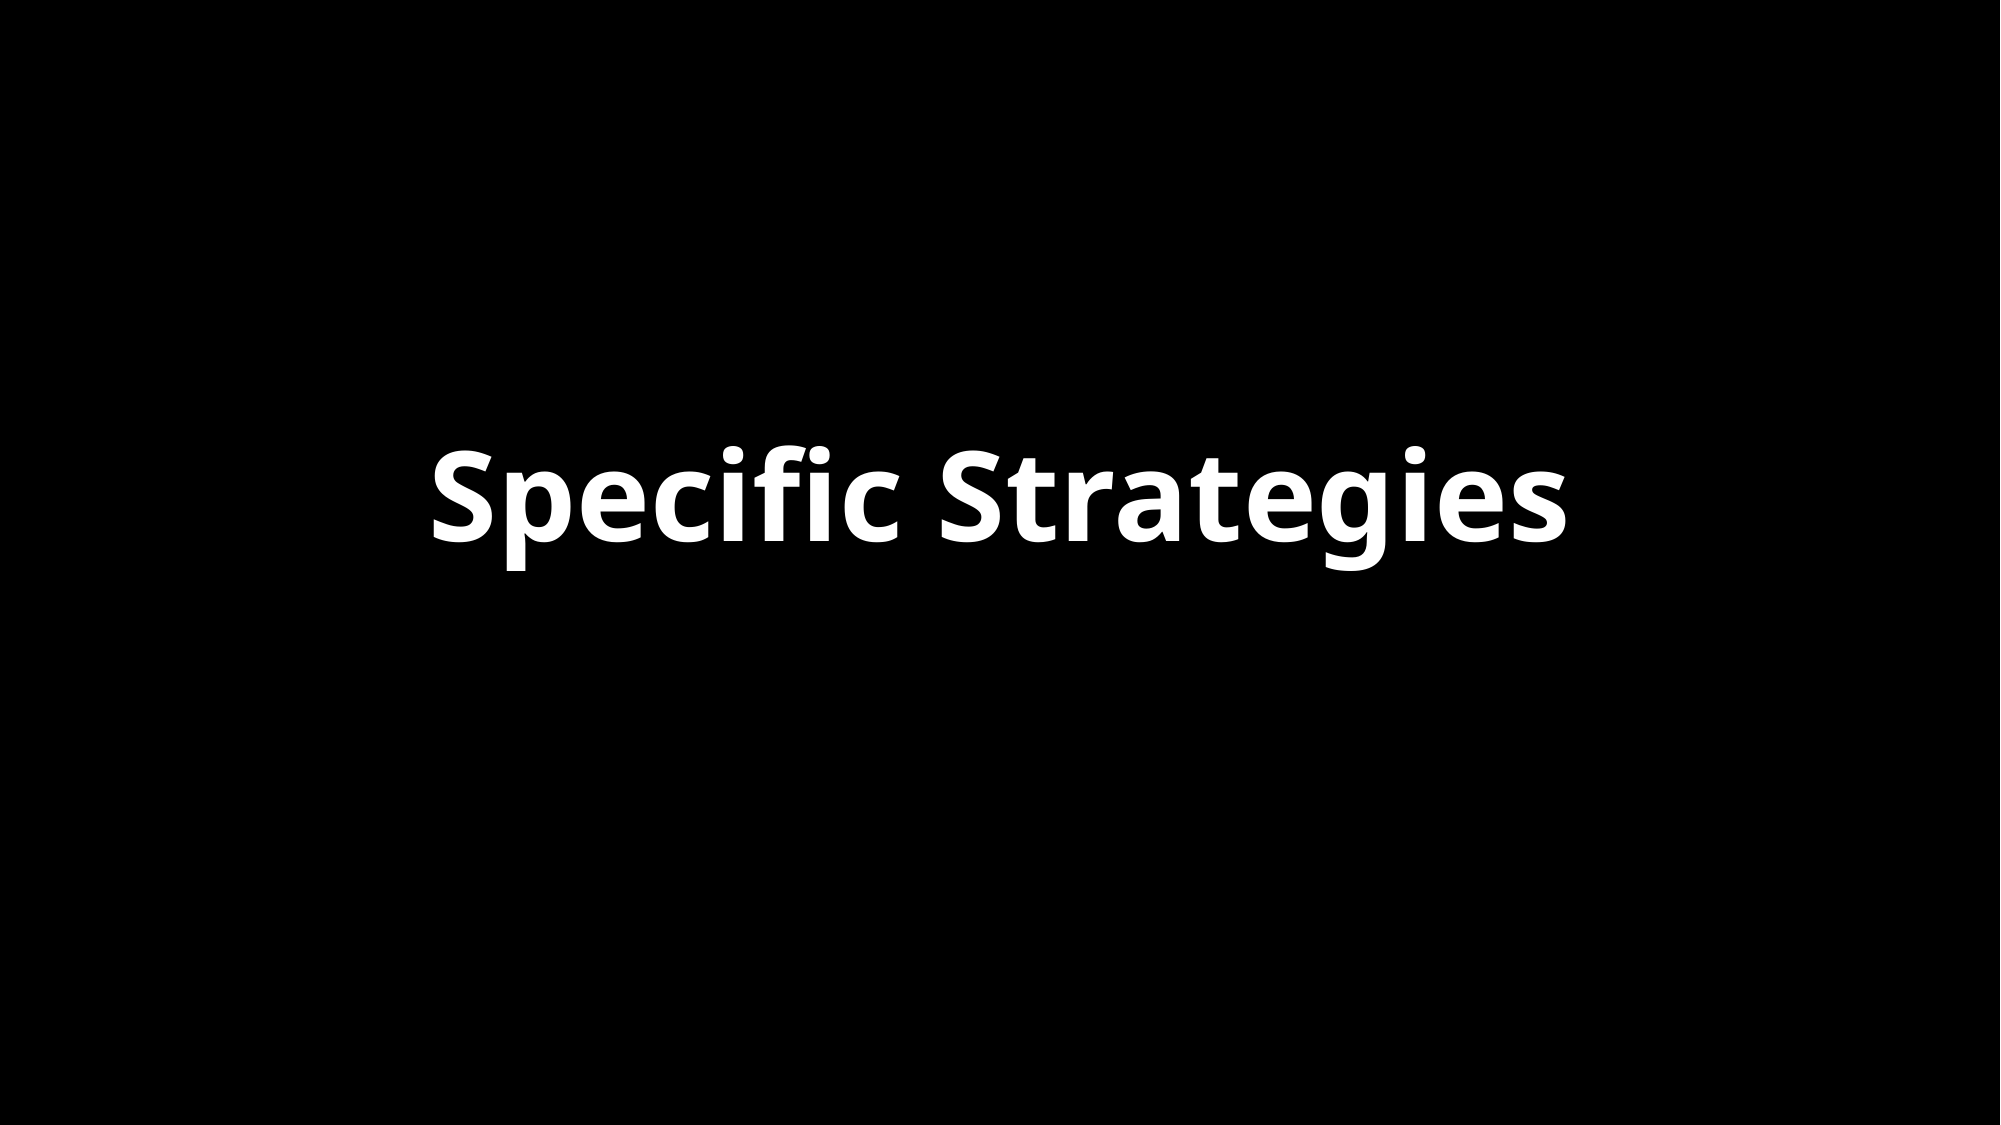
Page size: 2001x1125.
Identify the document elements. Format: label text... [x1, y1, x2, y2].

title Specific Strategies [249, 184, 1750, 576]
